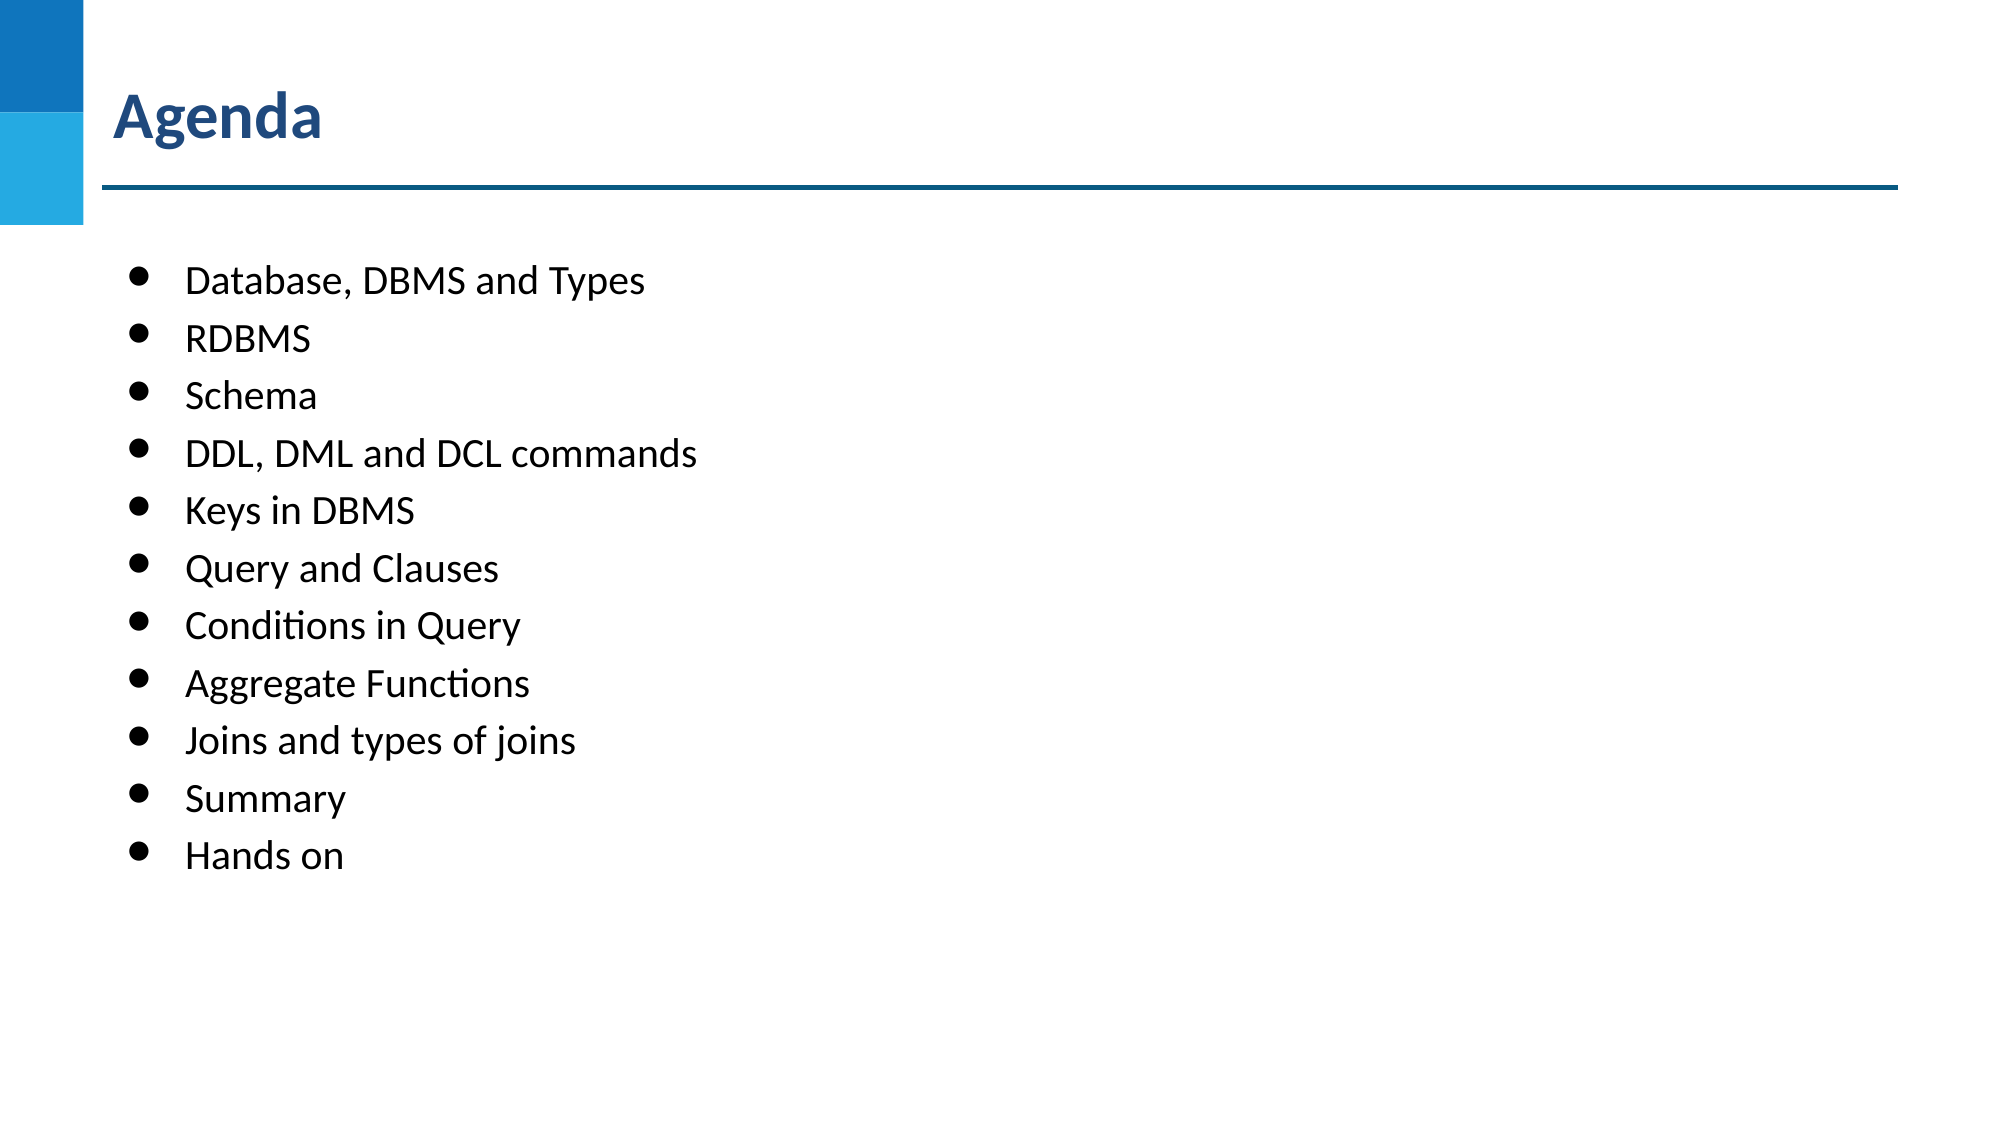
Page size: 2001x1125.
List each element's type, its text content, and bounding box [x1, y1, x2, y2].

text_box Agenda [111, 68, 1907, 155]
text_box Database, DBMS and Types RDBMS Schema DDL, DML and DCL commands Keys in DBMS Query and Clauses Conditions in Query Aggregate Functions Joins and types of joins Summary Hands on [94, 230, 1150, 894]
